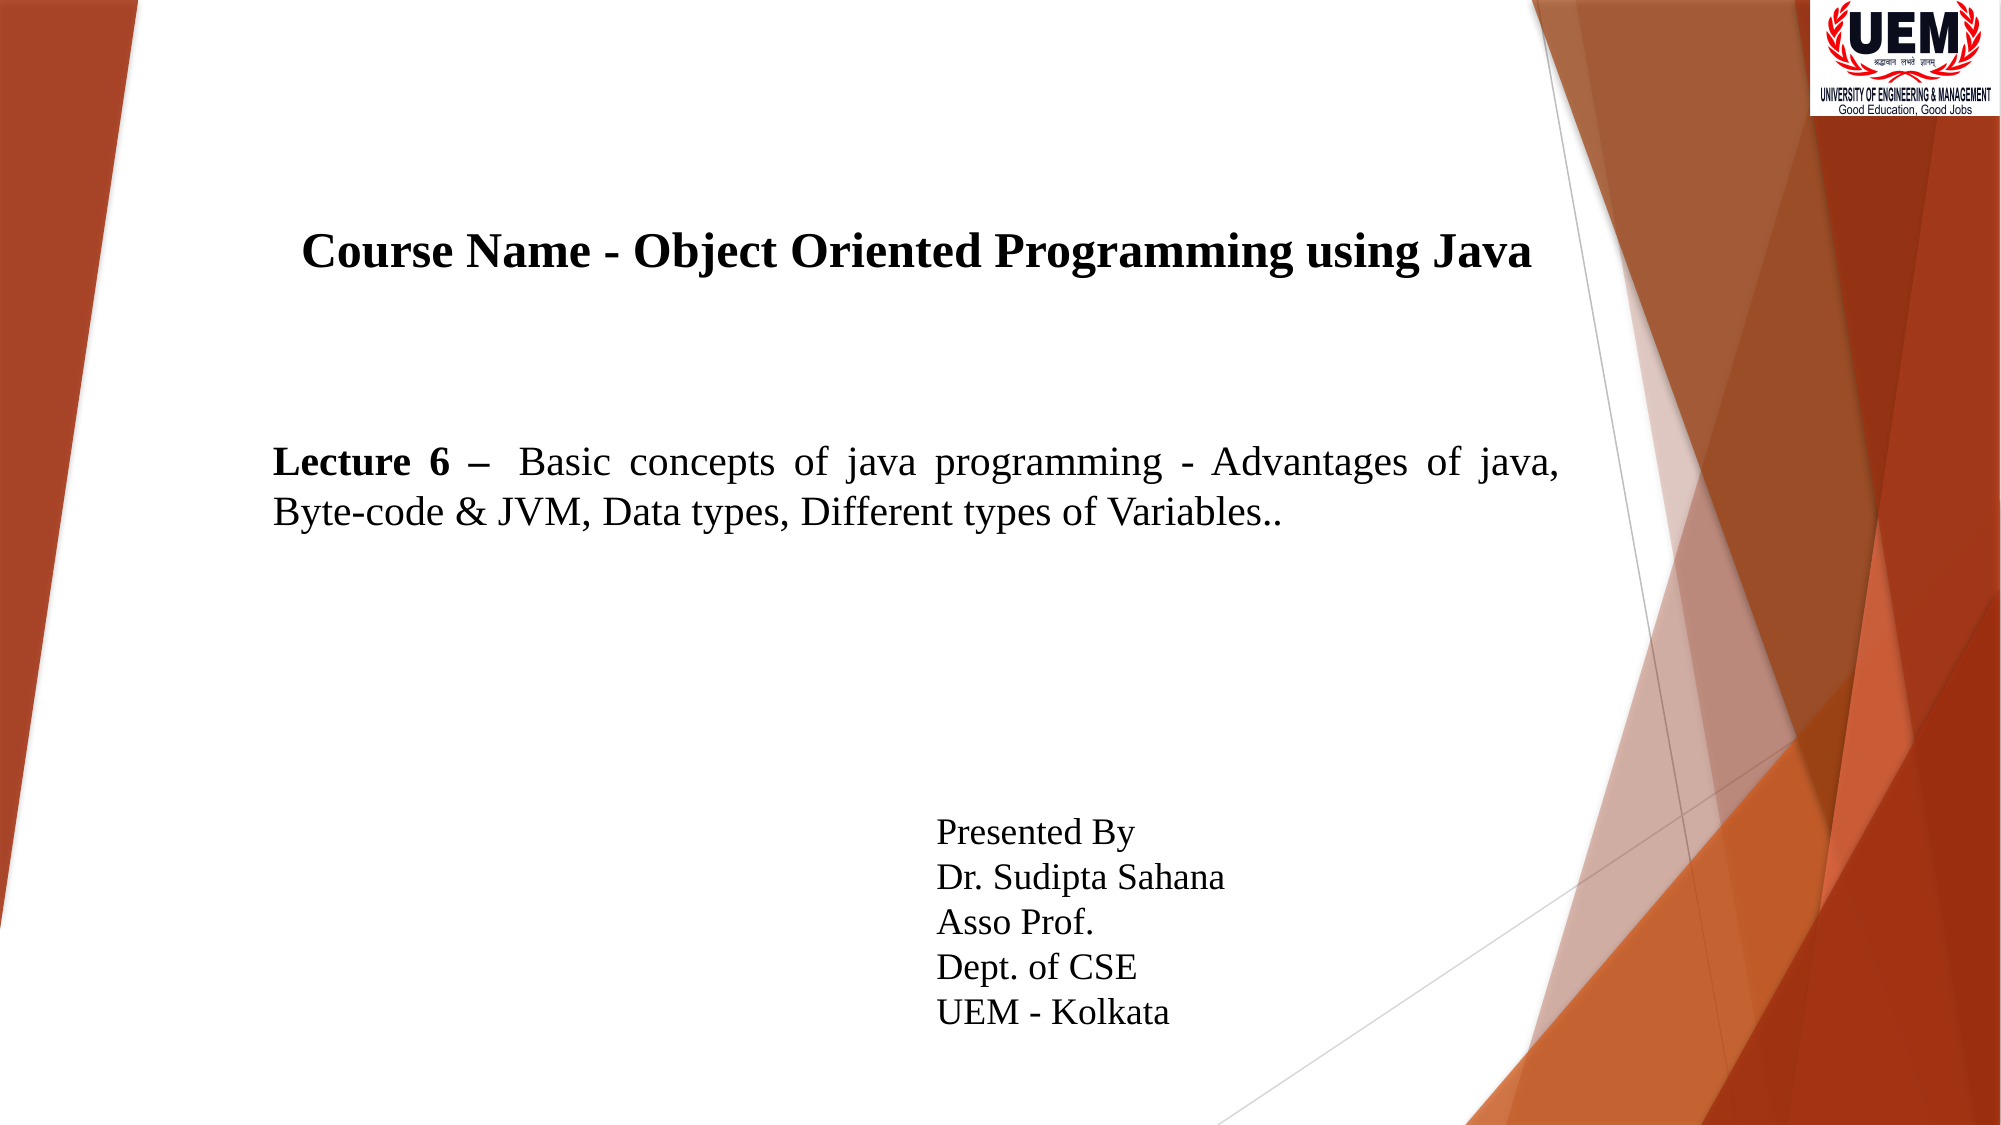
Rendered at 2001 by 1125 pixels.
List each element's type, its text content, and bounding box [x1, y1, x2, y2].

text_box Presented By Dr. Sudipta Sahana Asso Prof. Dept. of CSE UEM - Kolkata [921, 799, 1455, 1040]
text_box Lecture 6 – Basic concepts of java programming - Advantages of java, Byte-code & JVM, Data types, Different types of Variables.. [258, 426, 1576, 542]
picture [1809, 0, 2000, 117]
text_box Course Name - Object Oriented Programming using Java [286, 209, 1548, 285]
